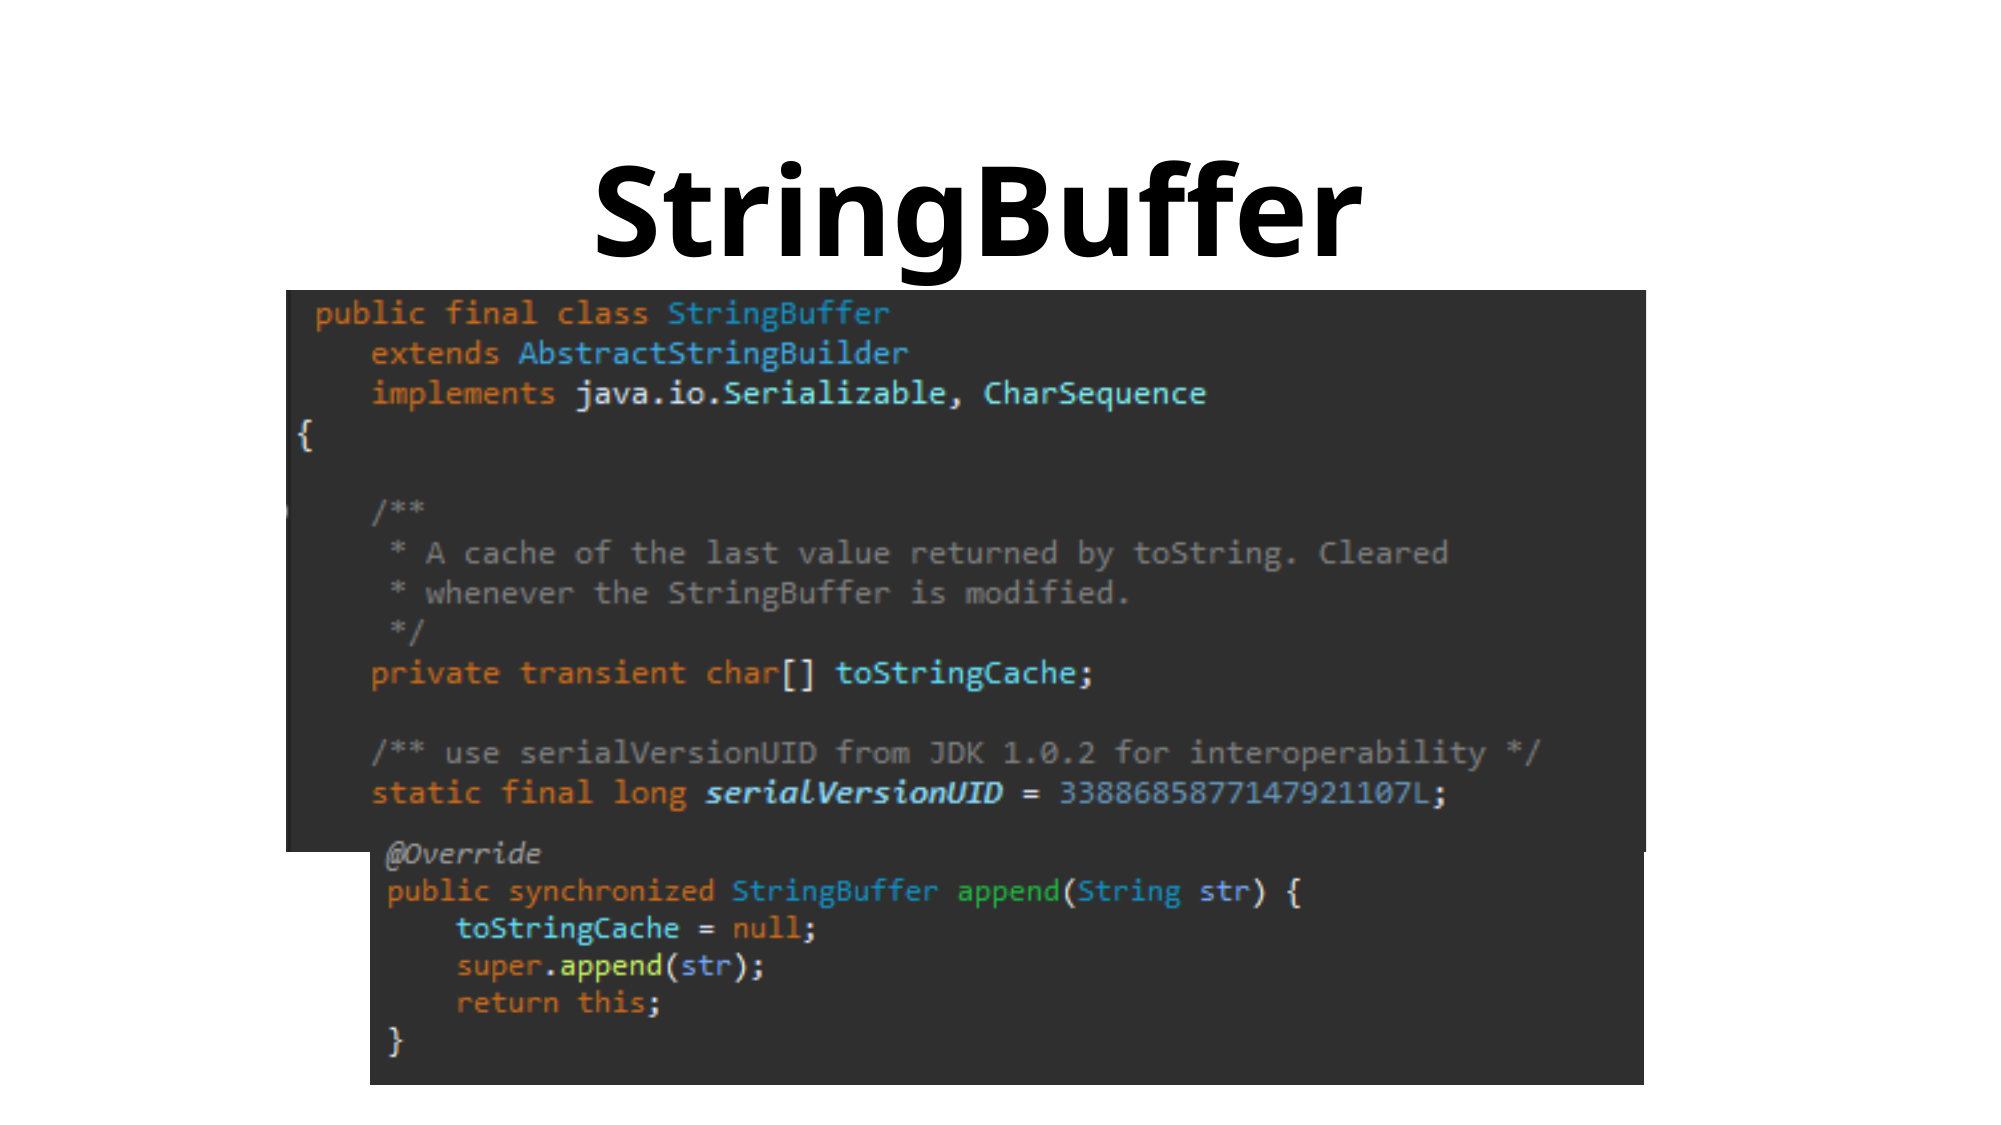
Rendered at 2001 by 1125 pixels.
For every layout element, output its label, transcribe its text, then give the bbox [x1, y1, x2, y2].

picture [285, 290, 1647, 1085]
title StringBuffer [577, 140, 1422, 290]
